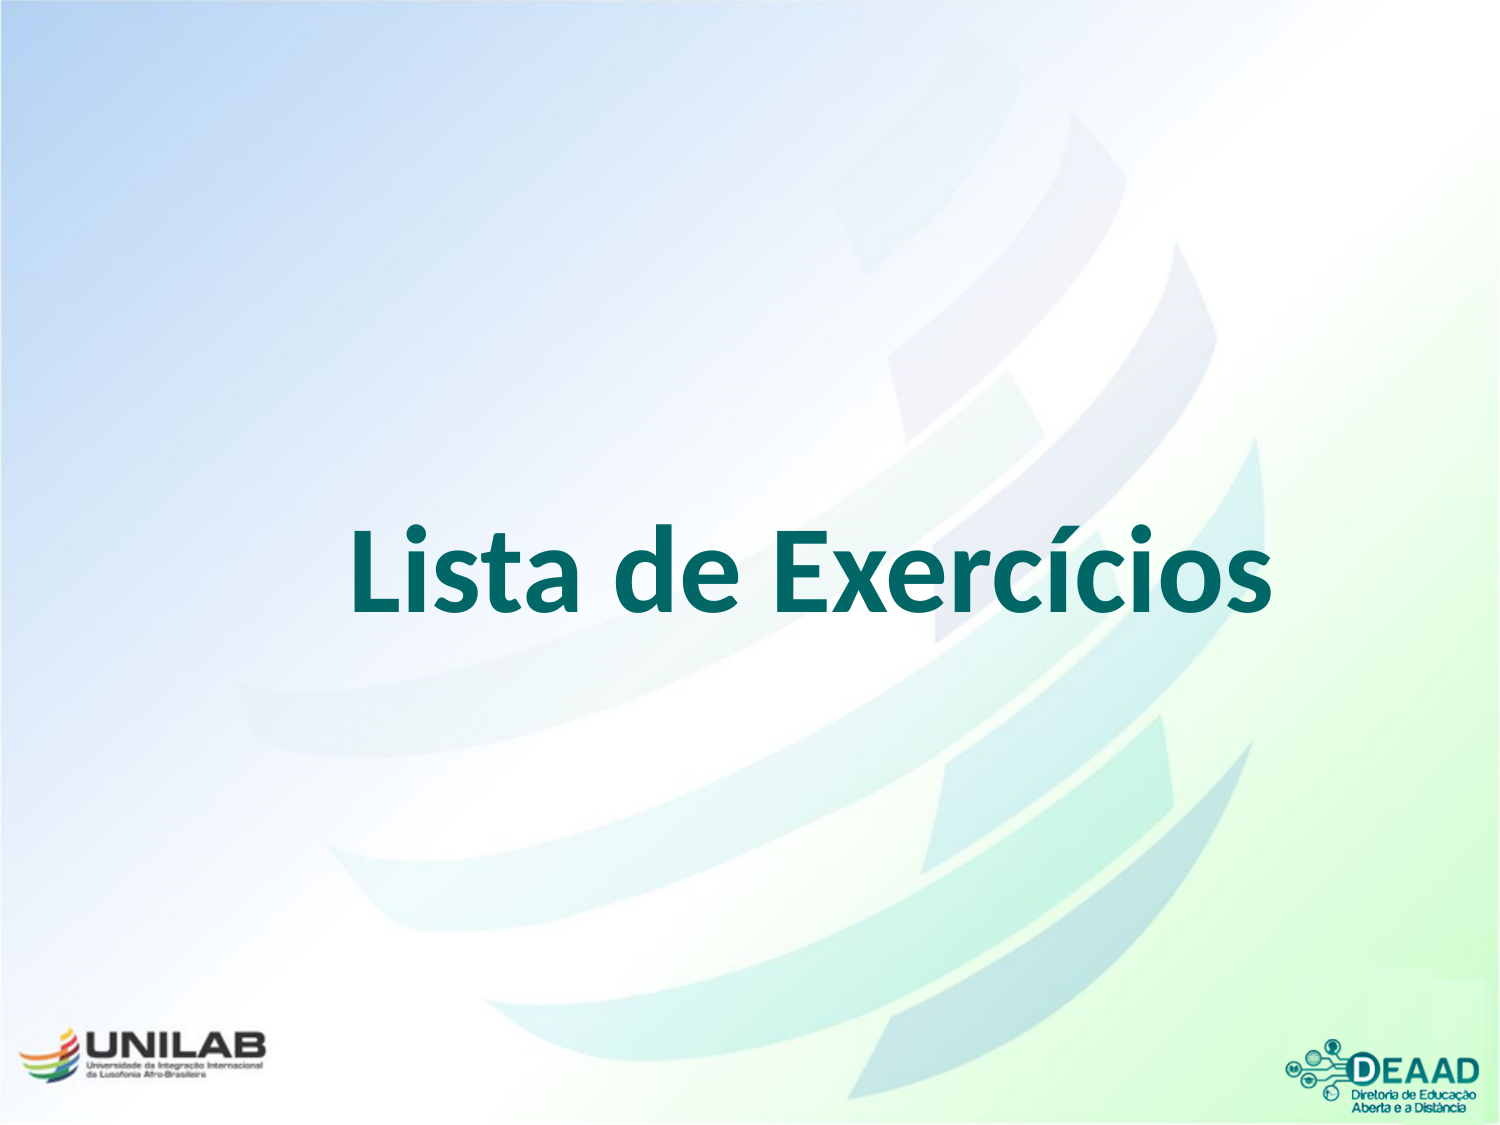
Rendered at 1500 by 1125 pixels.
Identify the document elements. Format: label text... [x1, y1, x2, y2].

picture [0, 0, 1500, 1125]
text_box Lista de Exercícios [333, 479, 1290, 645]
